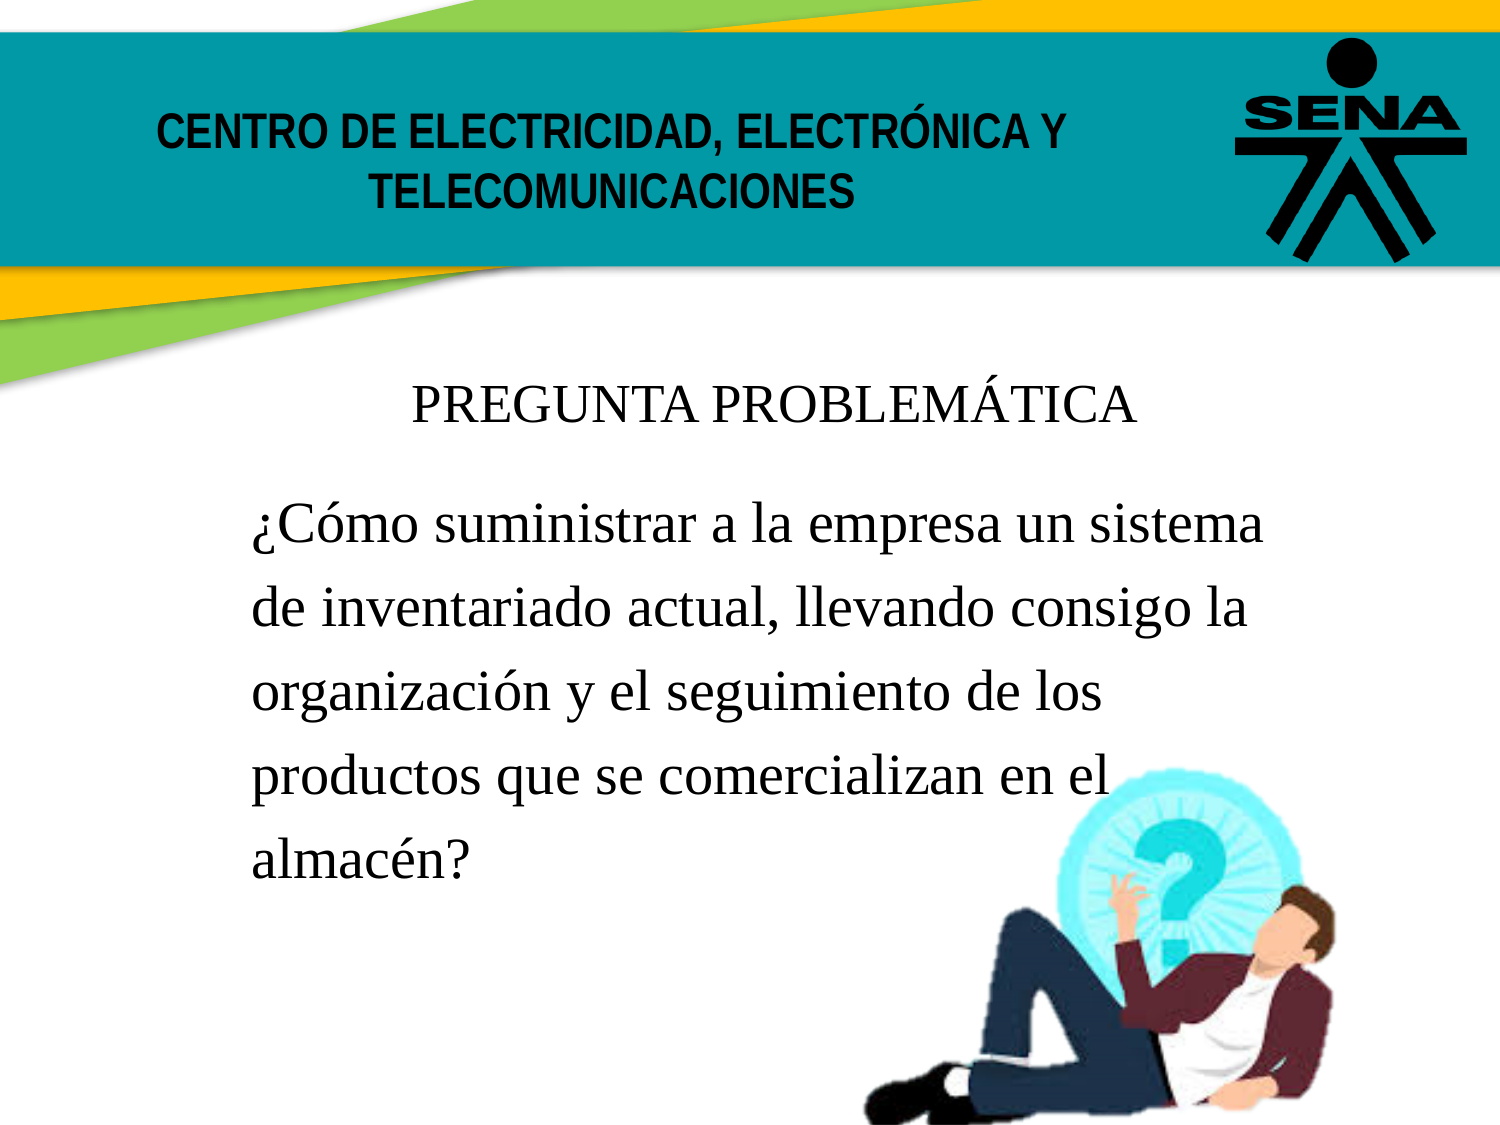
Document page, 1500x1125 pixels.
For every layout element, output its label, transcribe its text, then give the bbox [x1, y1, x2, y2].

text_box ¿Cómo suministrar a la empresa un sistema de inventariado actual, llevando consigo la organización y el seguimiento de los productos que se comercializan en el almacén? [236, 462, 1315, 1018]
picture [762, 721, 1425, 1125]
picture [1232, 35, 1469, 266]
text_box CENTRO DE ELECTRICIDAD, ELECTRÓNICA Y TELECOMUNICACIONES [88, 81, 1136, 236]
text_box PREGUNTA PROBLEMÁTICA [255, 367, 1296, 462]
